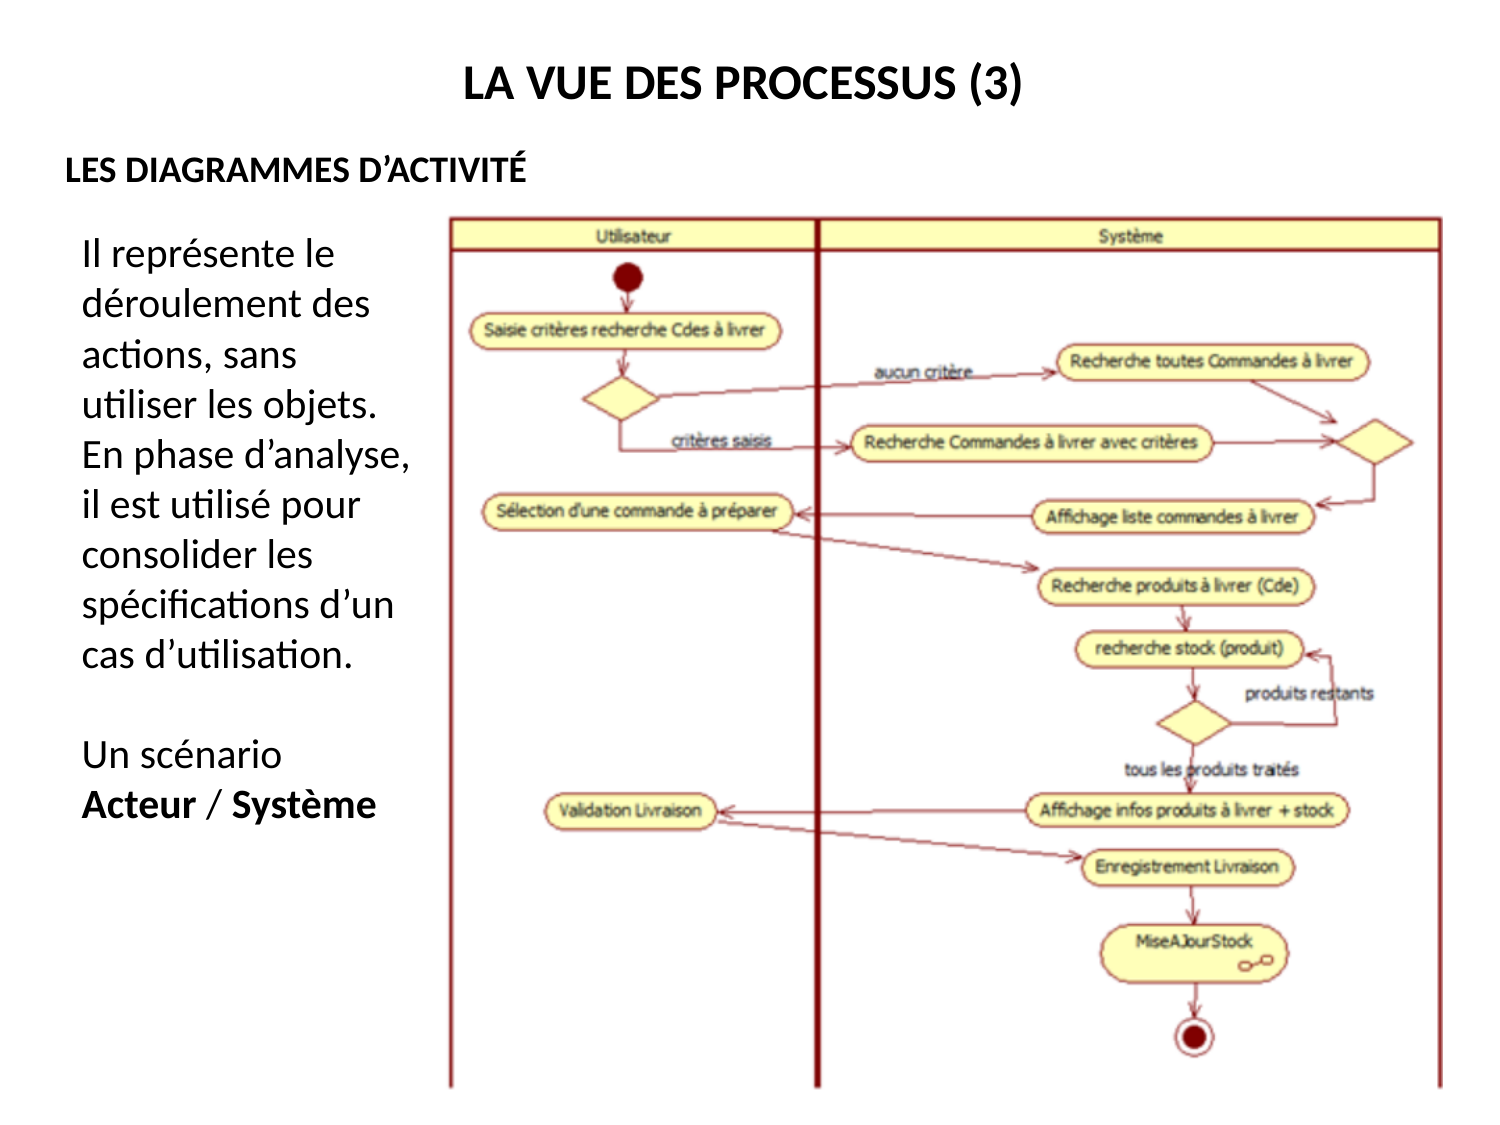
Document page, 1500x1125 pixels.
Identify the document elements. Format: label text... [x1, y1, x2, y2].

picture [442, 211, 1444, 1092]
text_box Il représente le déroulement des actions, sans utiliser les objets. En phase d’analyse, il est utilisé pour consolider les spécifications d’un cas d’utilisation. Un scénario Acteur / Système [66, 218, 431, 834]
text_box LA VUE DES PROCESSUS (3) [41, 42, 1447, 118]
text_box LES DIAGRAMMES D’ACTIVITÉ [50, 137, 543, 197]
